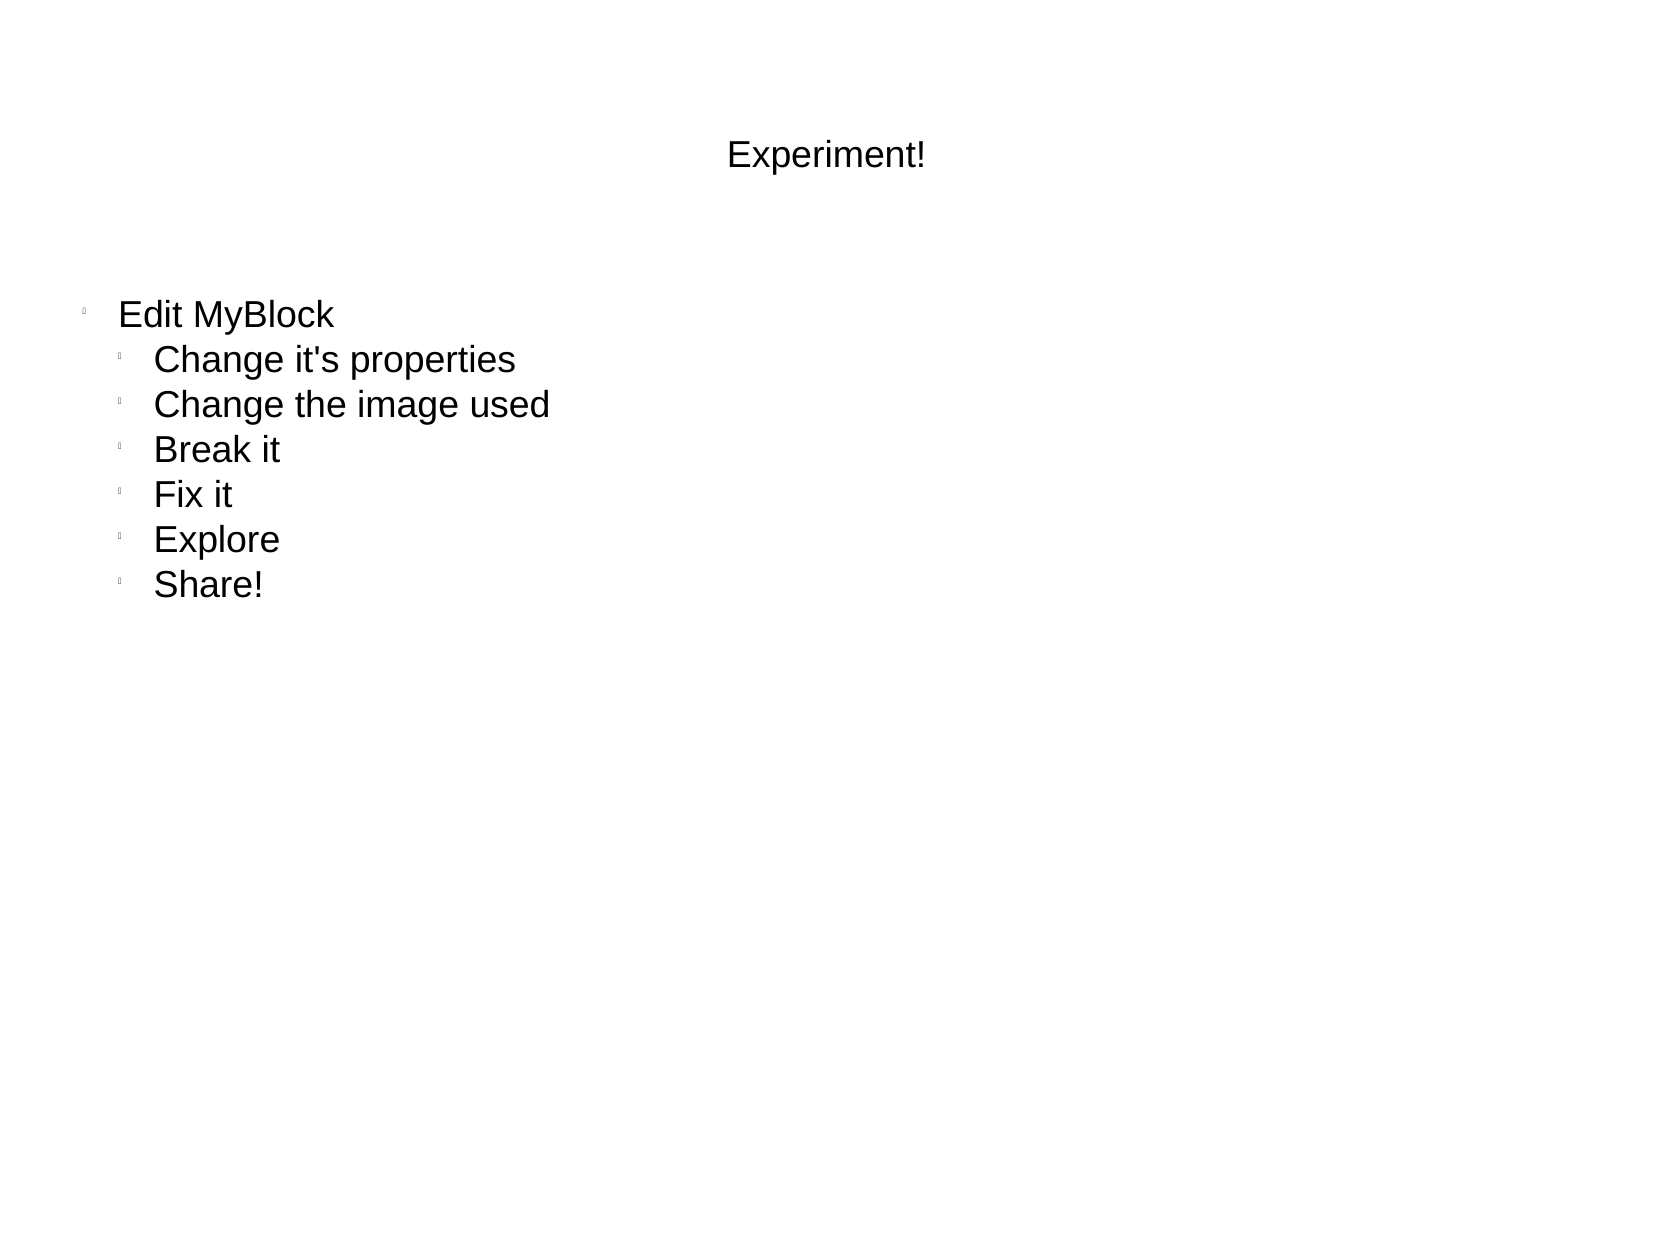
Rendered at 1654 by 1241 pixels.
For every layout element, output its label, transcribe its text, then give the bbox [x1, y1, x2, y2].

text_box Experiment! [82, 49, 1571, 257]
text_box Edit MyBlock Change it's properties Change the image used Break it Fix it Explore Share! [82, 290, 1538, 1010]
